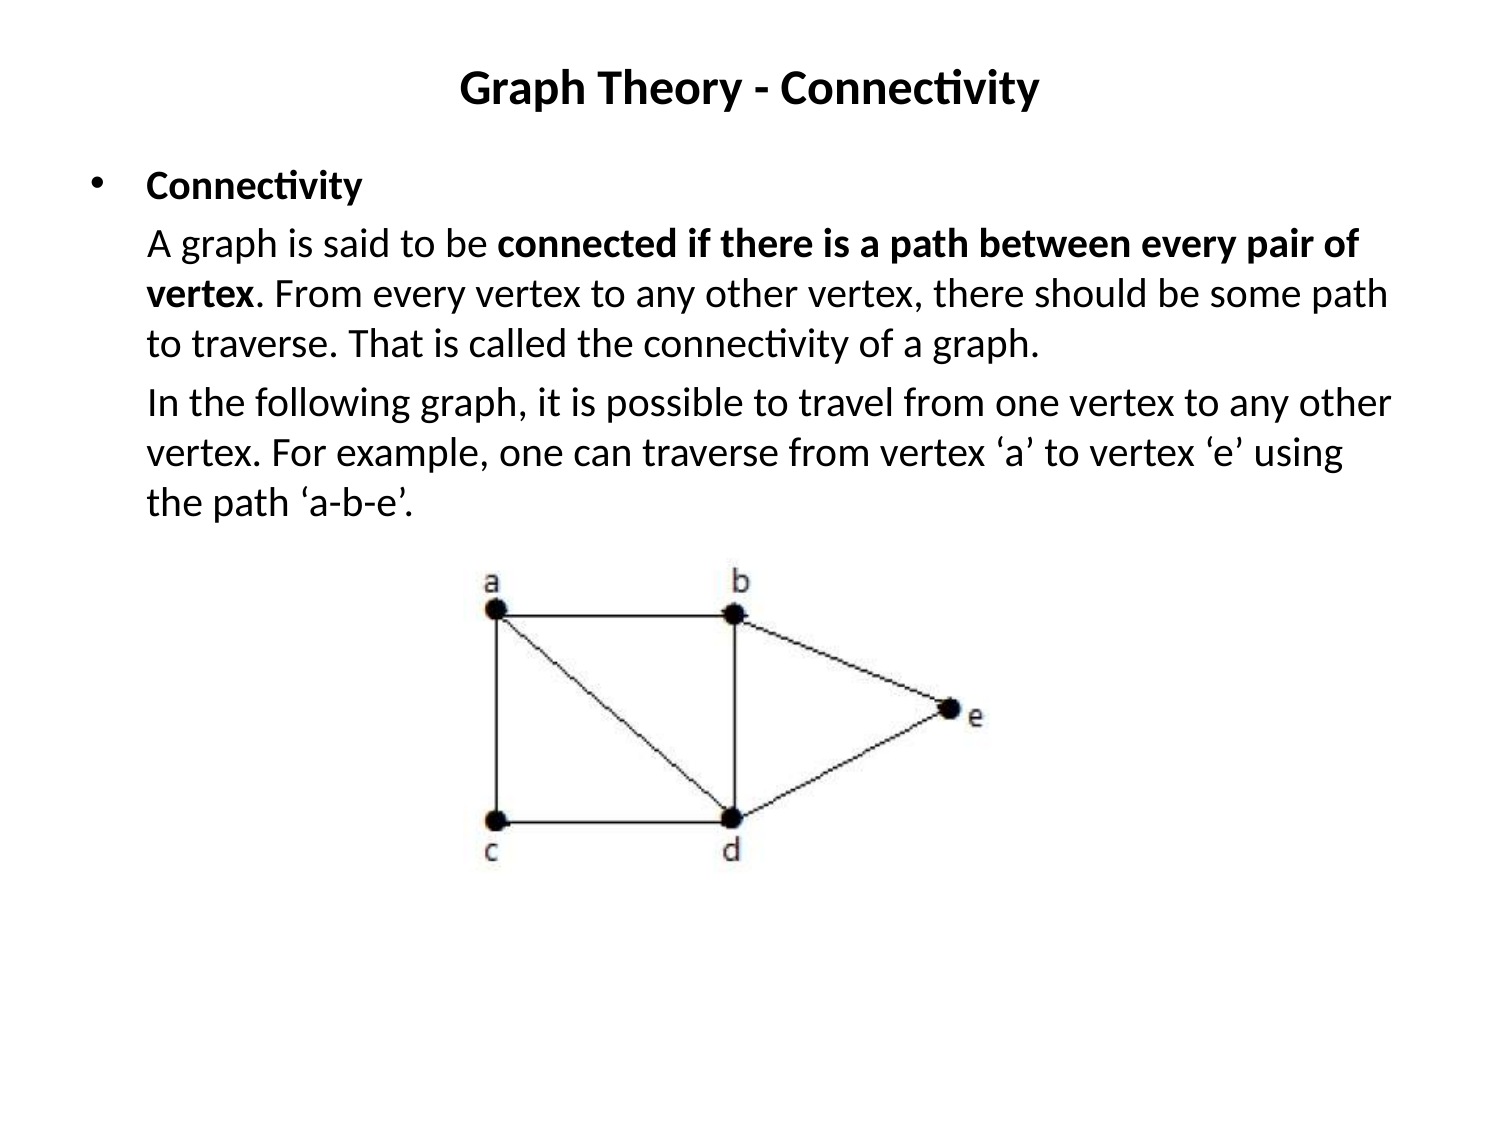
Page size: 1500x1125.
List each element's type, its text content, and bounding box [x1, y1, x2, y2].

list Connectivity A graph is said to be connected if there is a path between every pair of vertex. From every vertex to any other vertex, there should be some path to traverse. That is called the connectivity of a graph. In the following graph, it is possible to travel from one vertex to any other vertex. For example, one can traverse from vertex ‘a’ to vertex ‘e’ using the path ‘a-b-e’. [75, 149, 1425, 1075]
title Graph Theory - Connectivity [75, 45, 1425, 125]
picture [437, 549, 1024, 877]
